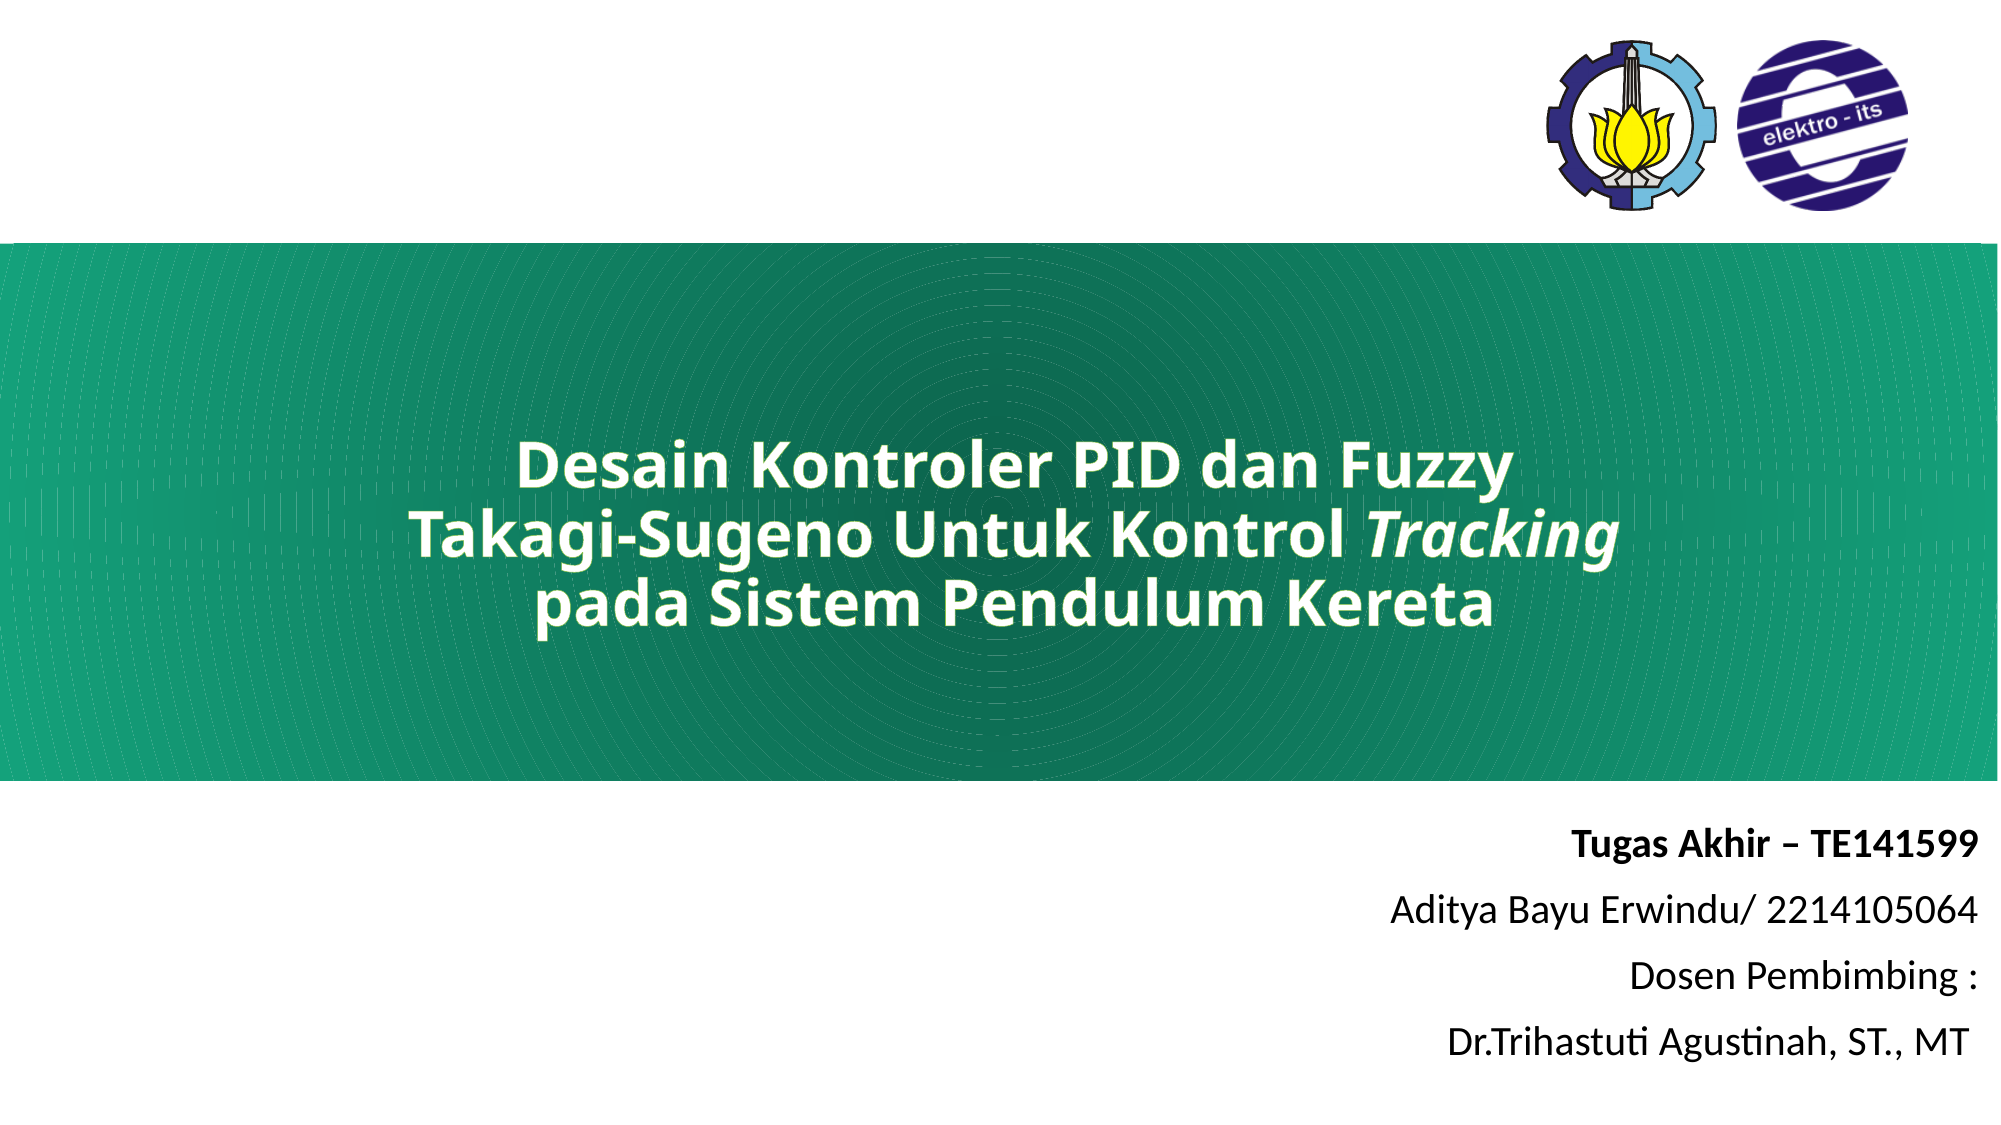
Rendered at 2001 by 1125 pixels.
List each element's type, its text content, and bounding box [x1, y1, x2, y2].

picture [1737, 40, 1908, 211]
picture [1546, 40, 1717, 211]
subtitle Tugas Akhir – TE141599 Aditya Bayu Erwindu/ 2214105064 Dosen Pembimbing : Dr.Trihastuti Agustinah, ST., MT [1018, 814, 1995, 1125]
text_box Desain Kontroler PID dan Fuzzy Takagi-Sugeno Untuk Kontrol Tracking pada Sistem Pendulum Kereta [376, 377, 1651, 648]
text_box [0, 243, 1998, 782]
